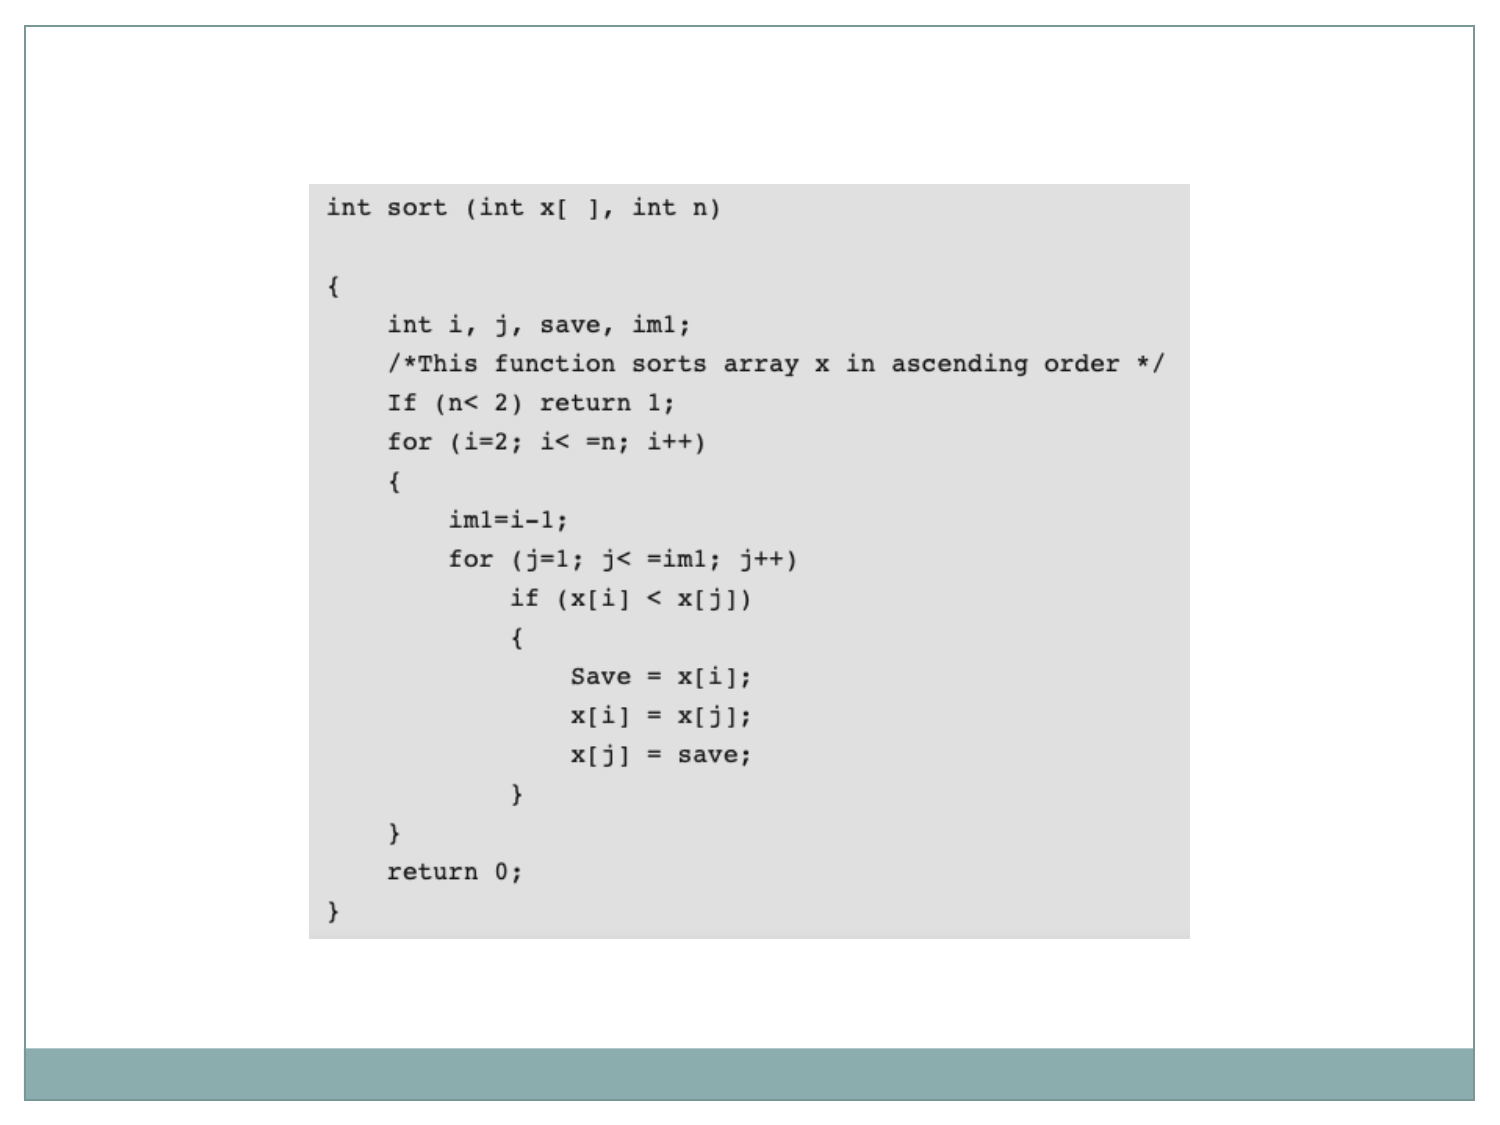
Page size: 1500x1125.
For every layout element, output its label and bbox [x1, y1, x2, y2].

picture [309, 184, 1190, 940]
